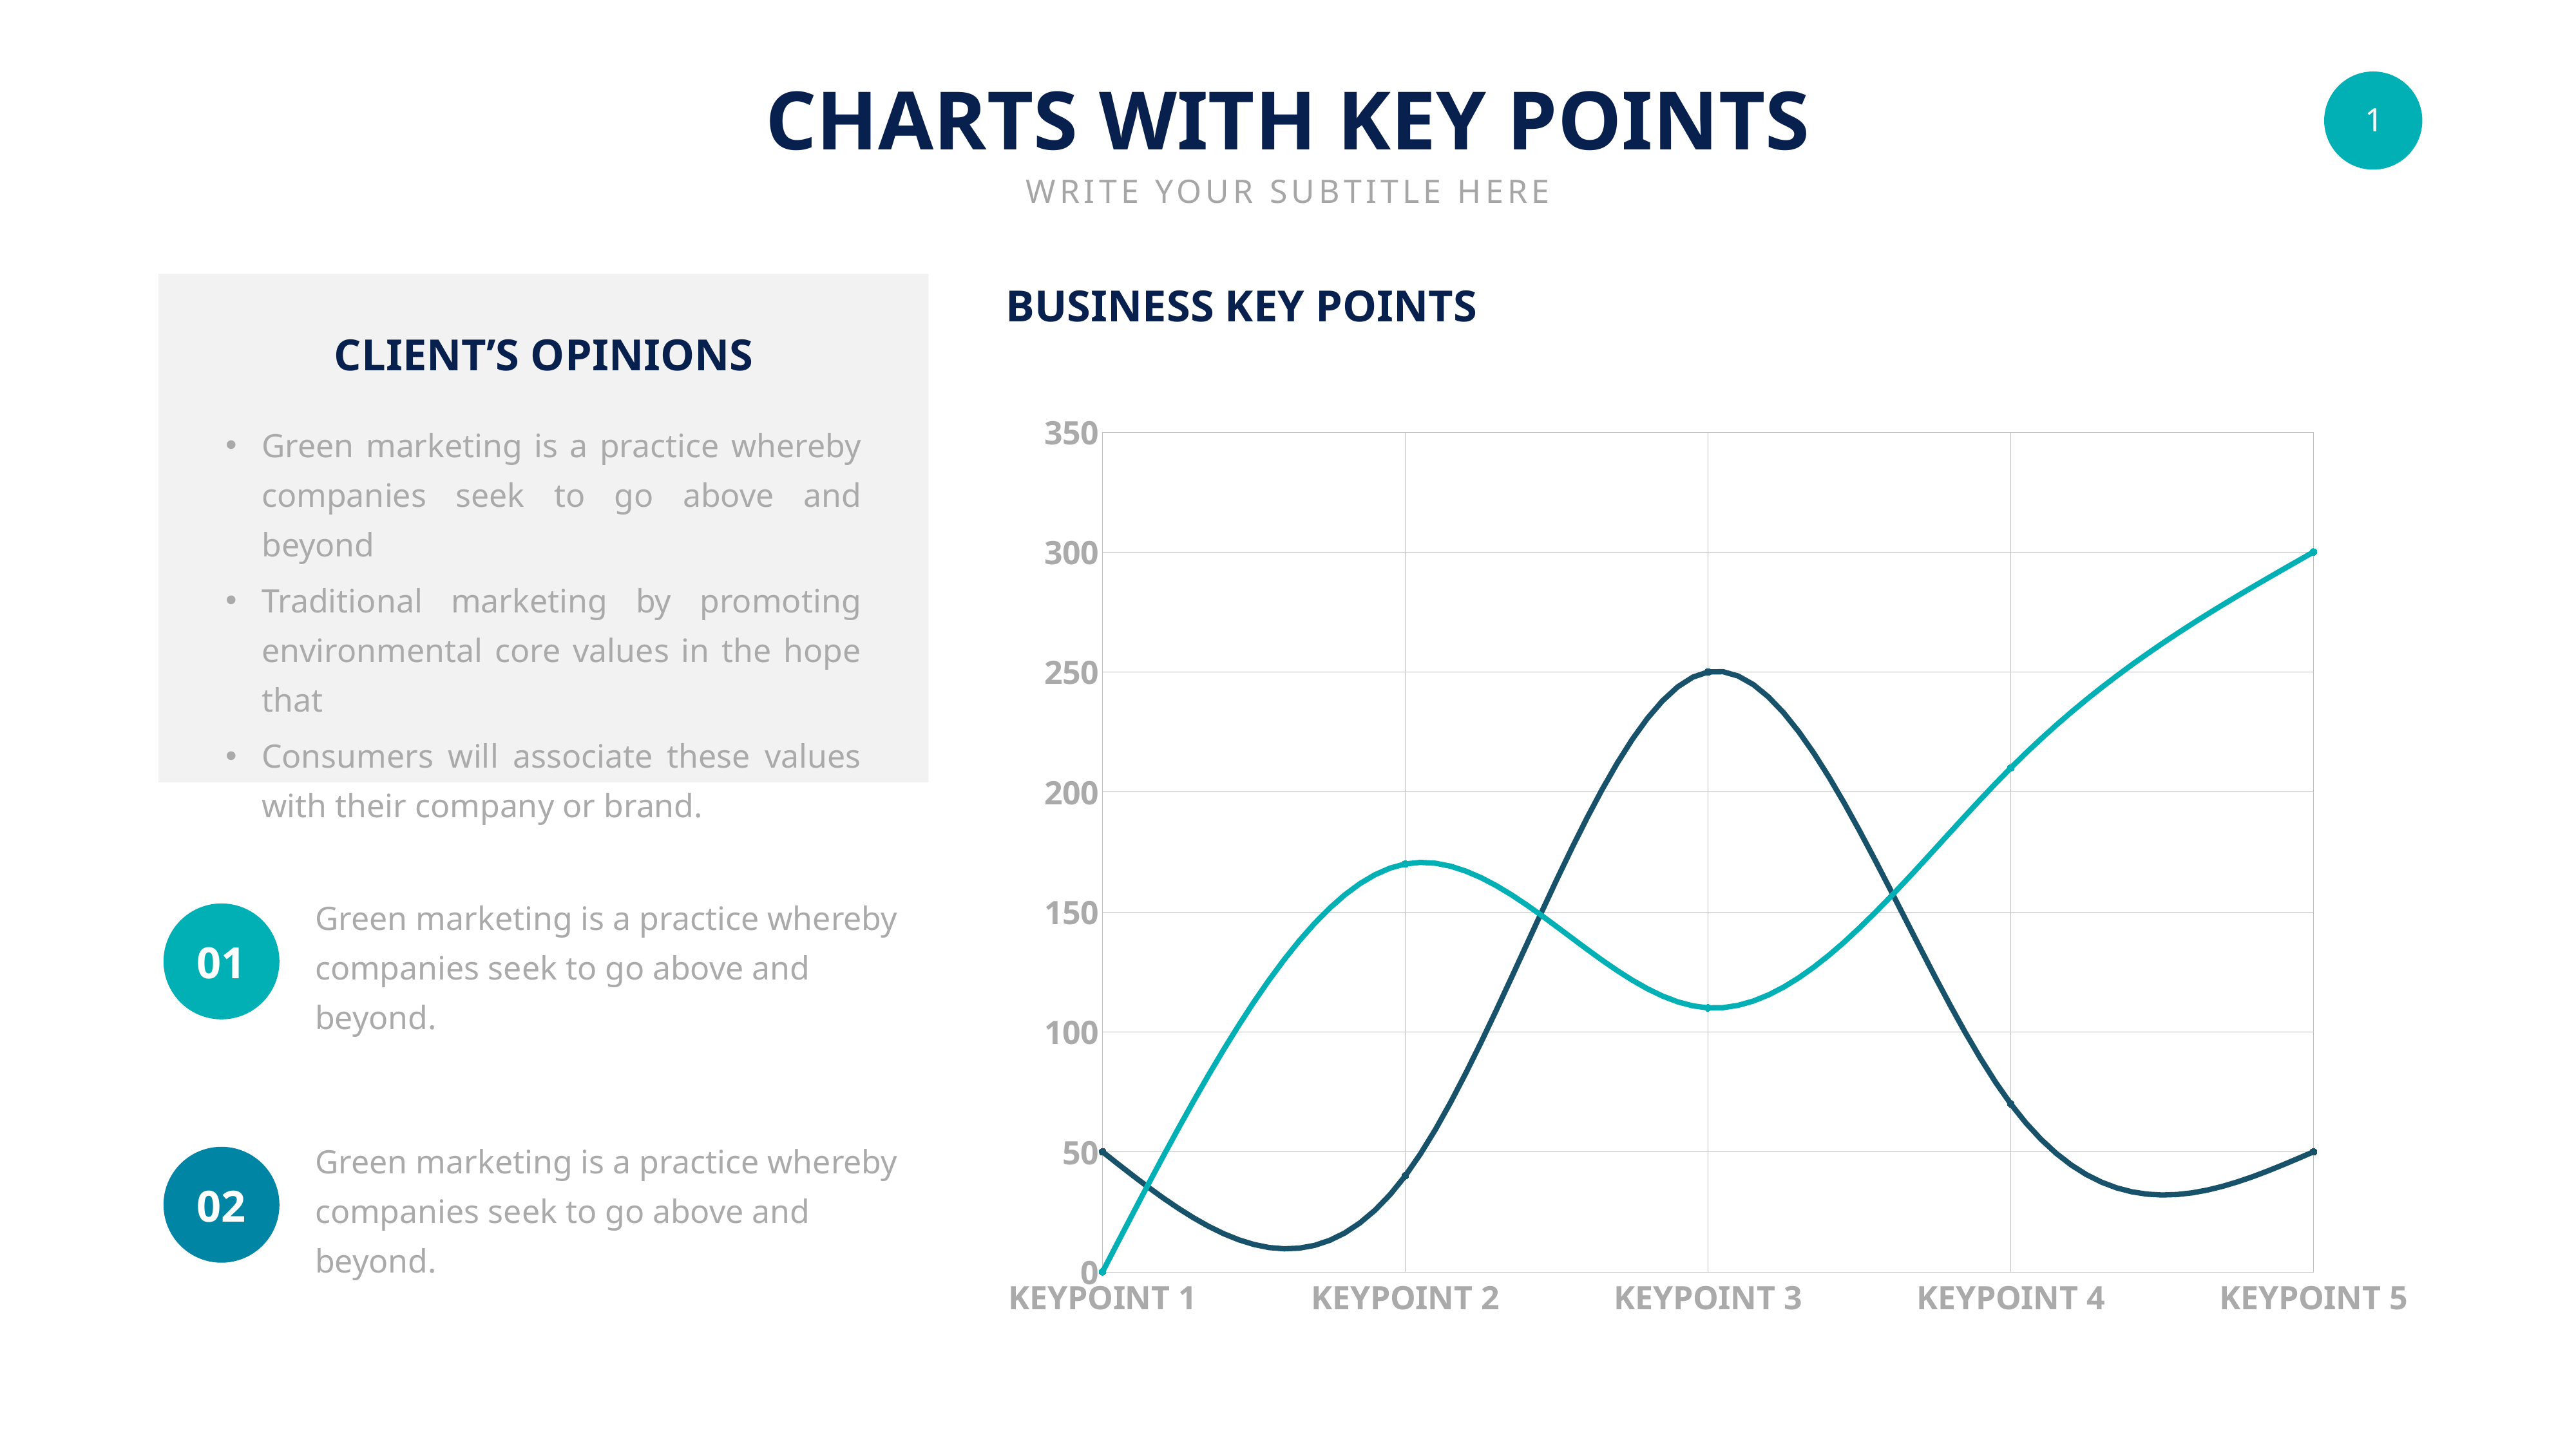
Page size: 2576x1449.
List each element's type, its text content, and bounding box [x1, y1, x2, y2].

text_box CLIENT’S OPINIONS [324, 323, 763, 384]
text_box Green marketing is a practice whereby companies seek to go above and beyond Traditional marketing by promoting environmental core values in the hope that Consumers will associate these values with their company or brand. [202, 402, 884, 836]
text_box Green marketing is a practice whereby companies seek to go above and beyond. [305, 1125, 929, 1284]
chart [998, 402, 2416, 1349]
text_box [162, 1146, 280, 1264]
text_box WRITE YOUR SUBTITLE HERE [1016, 166, 1560, 215]
text_box Green marketing is a practice whereby companies seek to go above and beyond. [305, 882, 929, 1041]
text_box 01 [187, 931, 256, 992]
text_box CHARTS WITH KEY POINTS [756, 64, 1820, 171]
text_box [158, 273, 929, 782]
text_box 02 [187, 1174, 256, 1236]
text_box [162, 902, 280, 1020]
text_box BUSINESS KEY POINTS [996, 273, 1487, 335]
